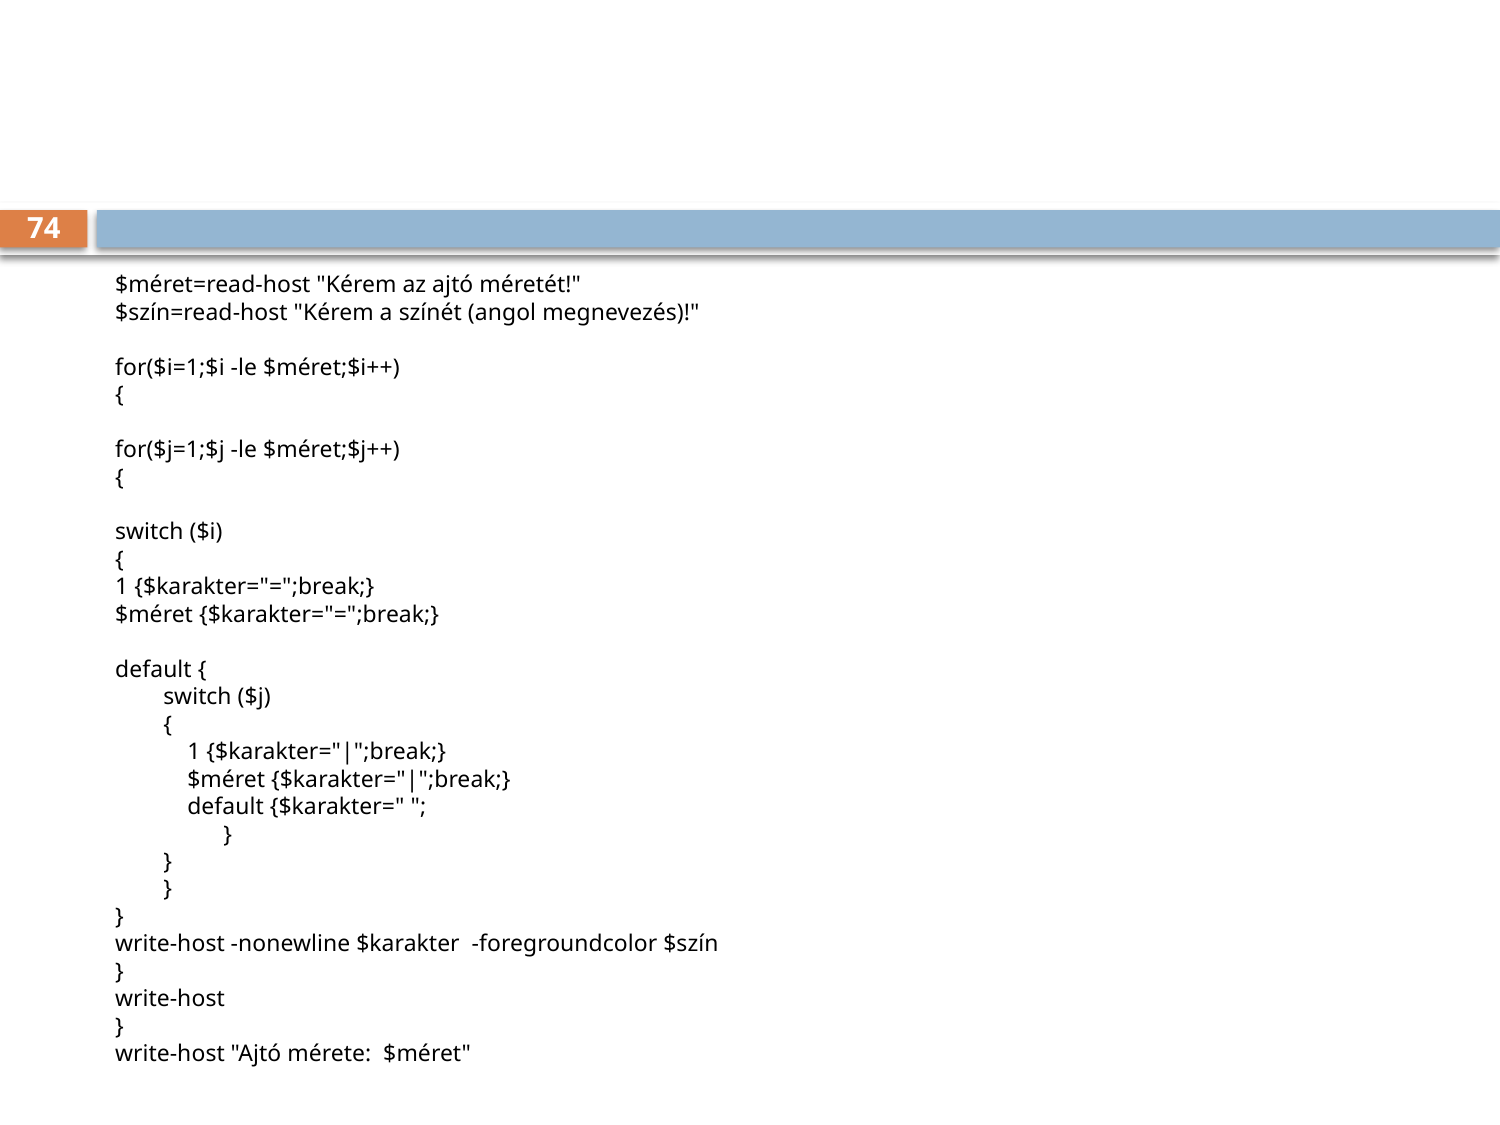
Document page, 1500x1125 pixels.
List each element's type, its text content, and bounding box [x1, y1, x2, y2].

list $méret=read-host "Kérem az ajtó méretét!" $szín=read-host "Kérem a színét (angol megnevezés)!" for($i=1;$i -le $méret;$i++) { for($j=1;$j -le $méret;$j++) { switch ($i) { 1 {$karakter="=";break;} $méret {$karakter="=";break;} default { switch ($j) { 1 {$karakter="|";break;} $méret {$karakter="|";break;} default {$karakter=" "; } } } } write-host -nonewline $karakter -foregroundcolor $szín } write-host } write-host "Ajtó mérete: $méret" [100, 262, 1438, 1000]
slide_number 74 [0, 208, 88, 249]
